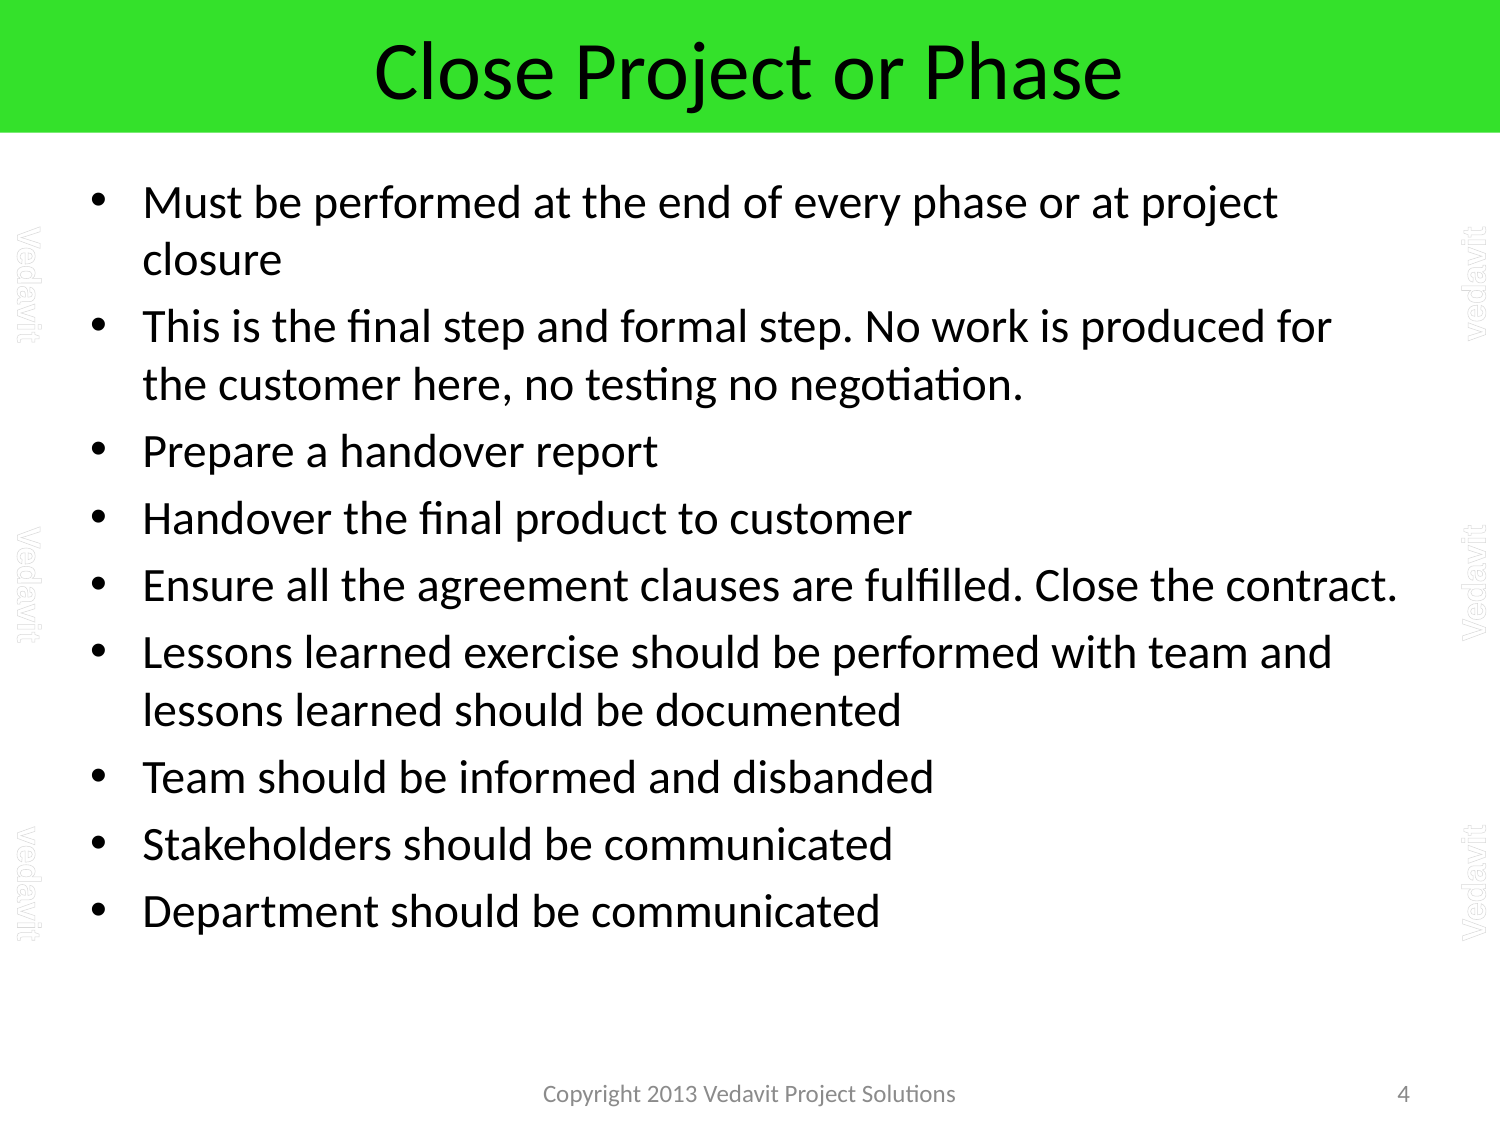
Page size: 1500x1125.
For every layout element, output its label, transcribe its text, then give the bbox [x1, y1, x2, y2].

footer Copyright 2013 Vedavit Project Solutions [512, 1062, 988, 1123]
slide_number 4 [1074, 1062, 1425, 1123]
list Must be performed at the end of every phase or at project closure This is the final step and formal step. No work is produced for the customer here, no testing no negotiation. Prepare a handover report Handover the final product to customer Ensure all the agreement clauses are fulfilled. Close the contract. Lessons learned exercise should be performed with team and lessons learned should be documented Team should be informed and disbanded Stakeholders should be communicated Department should be communicated [75, 162, 1425, 1000]
title Close Project or Phase [0, 0, 1500, 133]
